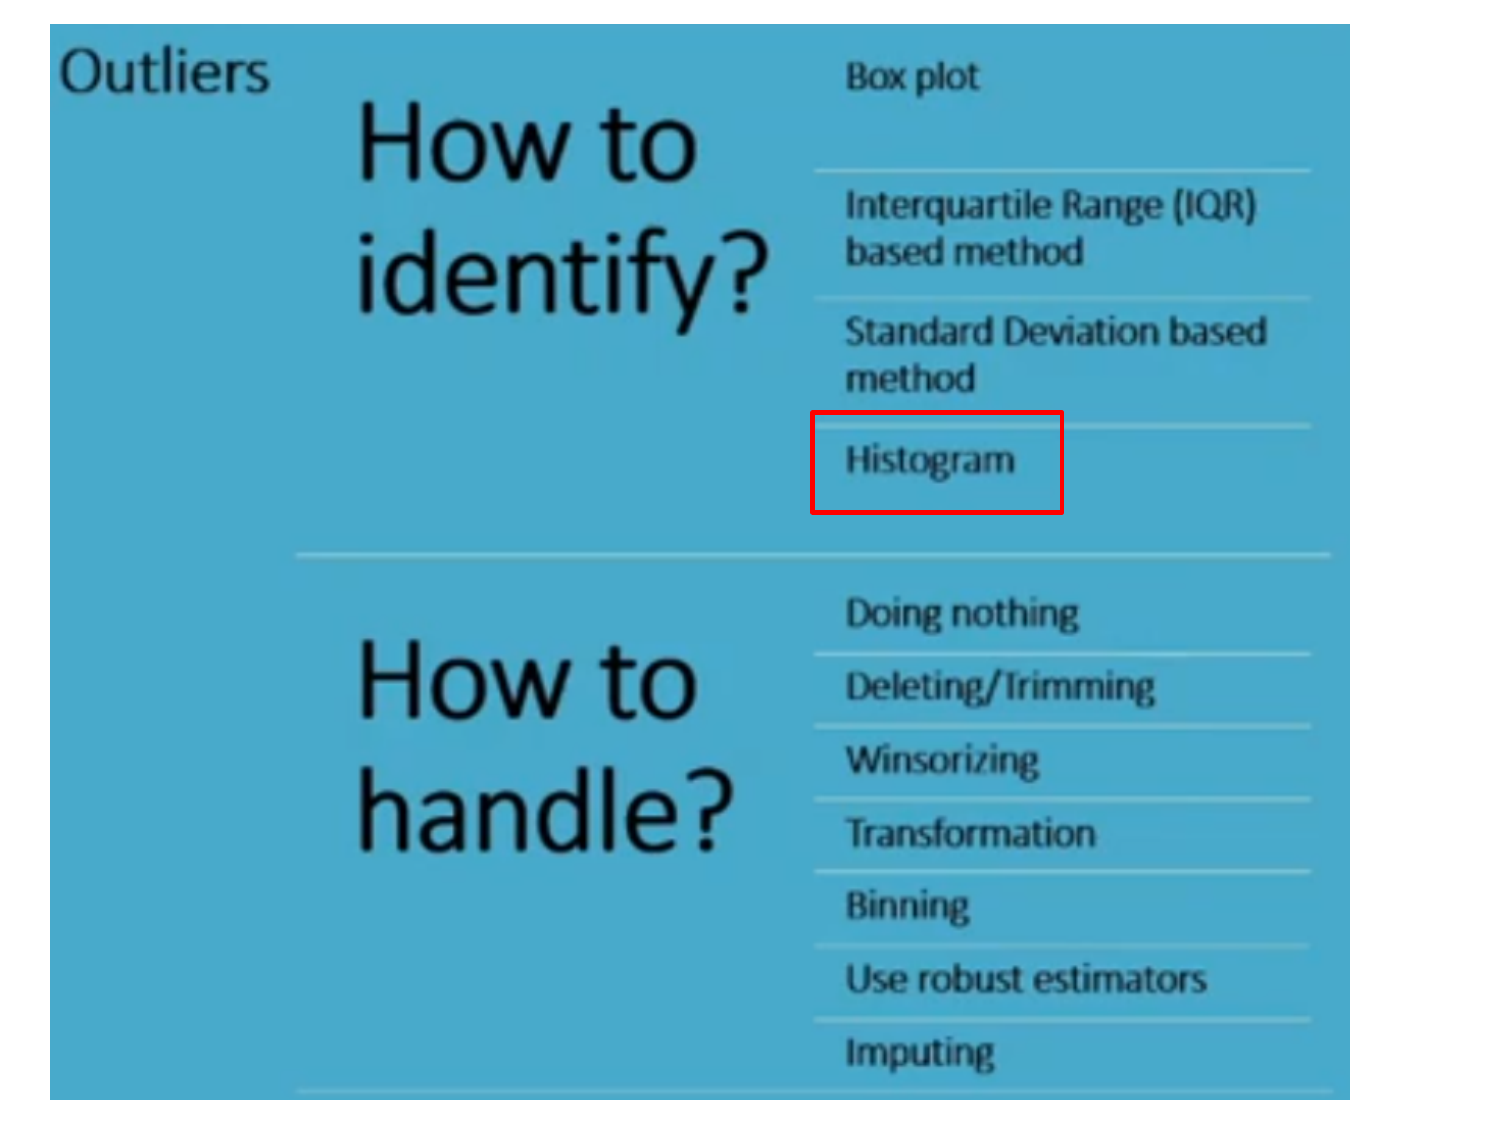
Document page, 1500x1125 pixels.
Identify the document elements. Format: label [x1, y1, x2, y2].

picture [49, 24, 1351, 1101]
